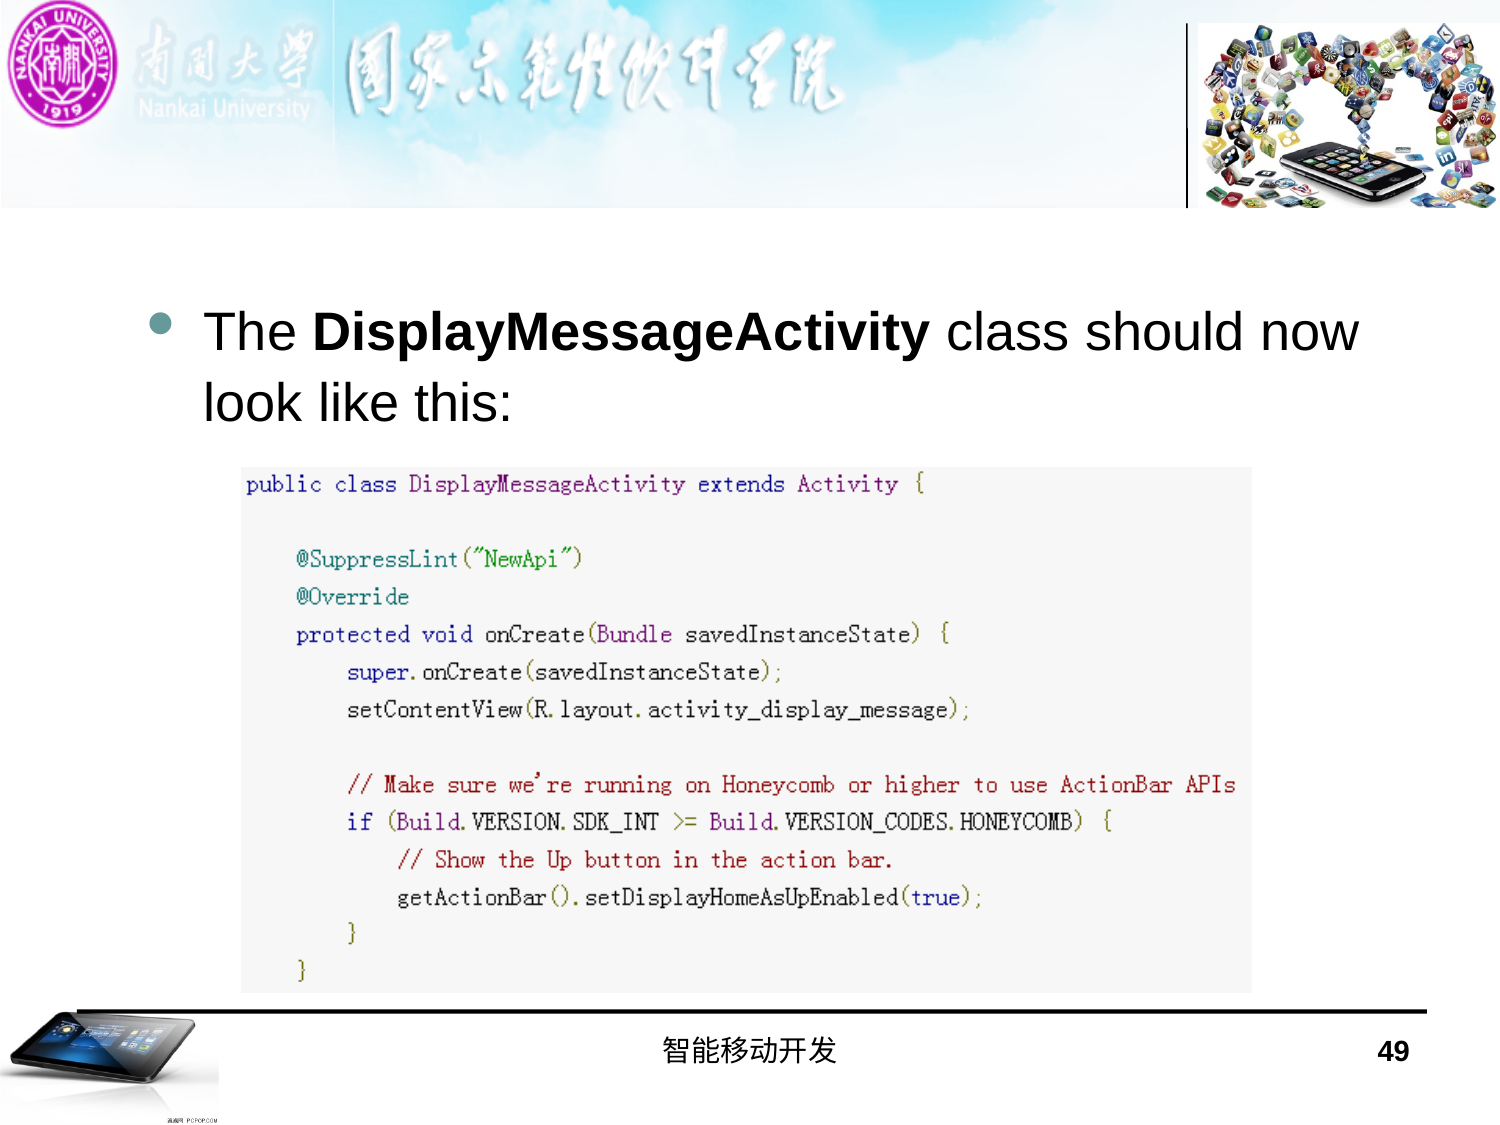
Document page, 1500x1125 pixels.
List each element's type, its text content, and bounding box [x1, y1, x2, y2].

picture [241, 467, 1252, 994]
list The DisplayMessageActivity class should now look like this: [75, 282, 1425, 1006]
picture [0, 976, 219, 1125]
slide_number 49 [1074, 1024, 1425, 1103]
picture [1, 0, 1500, 208]
footer 智能移动开发 [512, 1024, 988, 1103]
